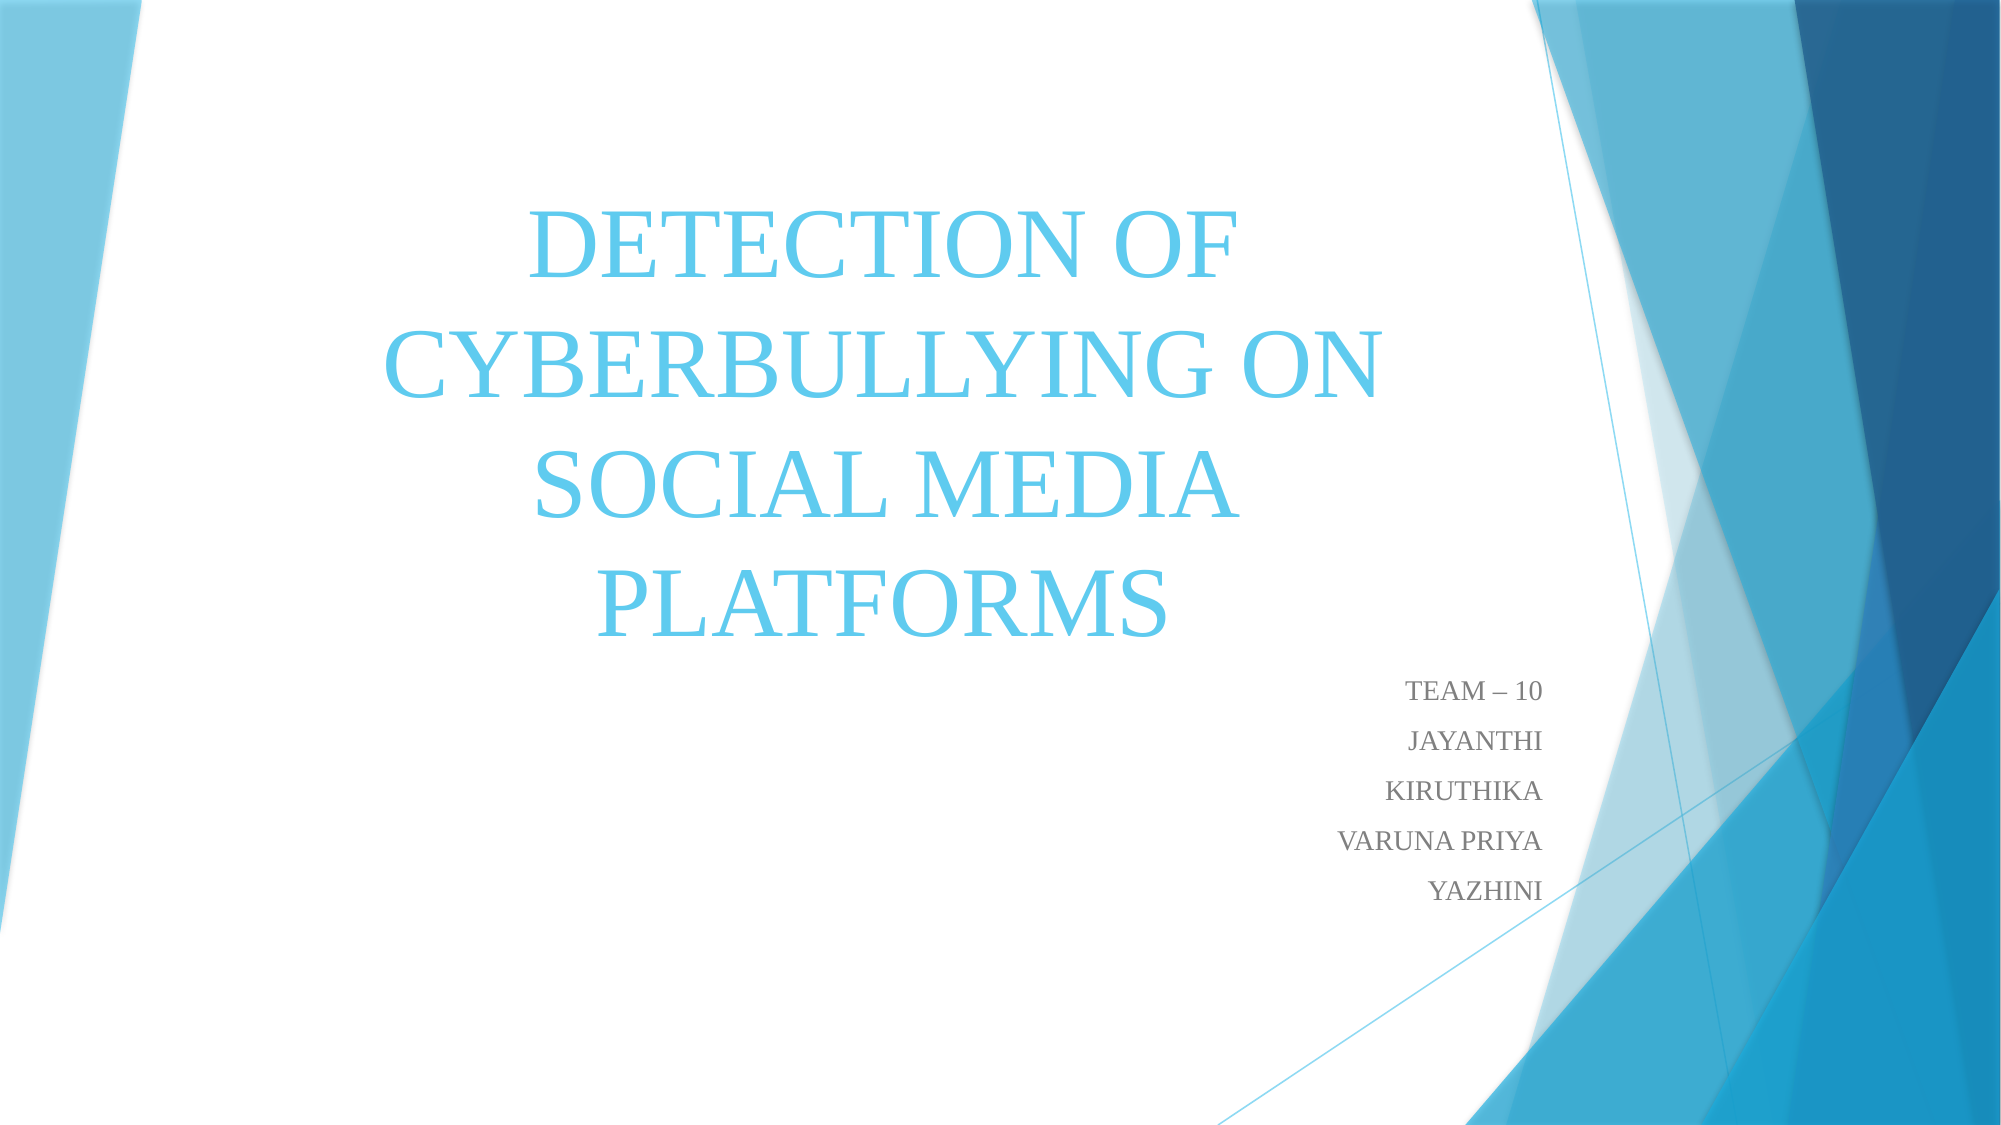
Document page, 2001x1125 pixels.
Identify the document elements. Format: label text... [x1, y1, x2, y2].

subtitle TEAM – 10 JAYANTHI KIRUTHIKA VARUNA PRIYA YAZHINI [247, 664, 1559, 916]
title DETECTION OF CYBERBULLYING ON SOCIAL MEDIA PLATFORMS [247, 394, 1522, 664]
